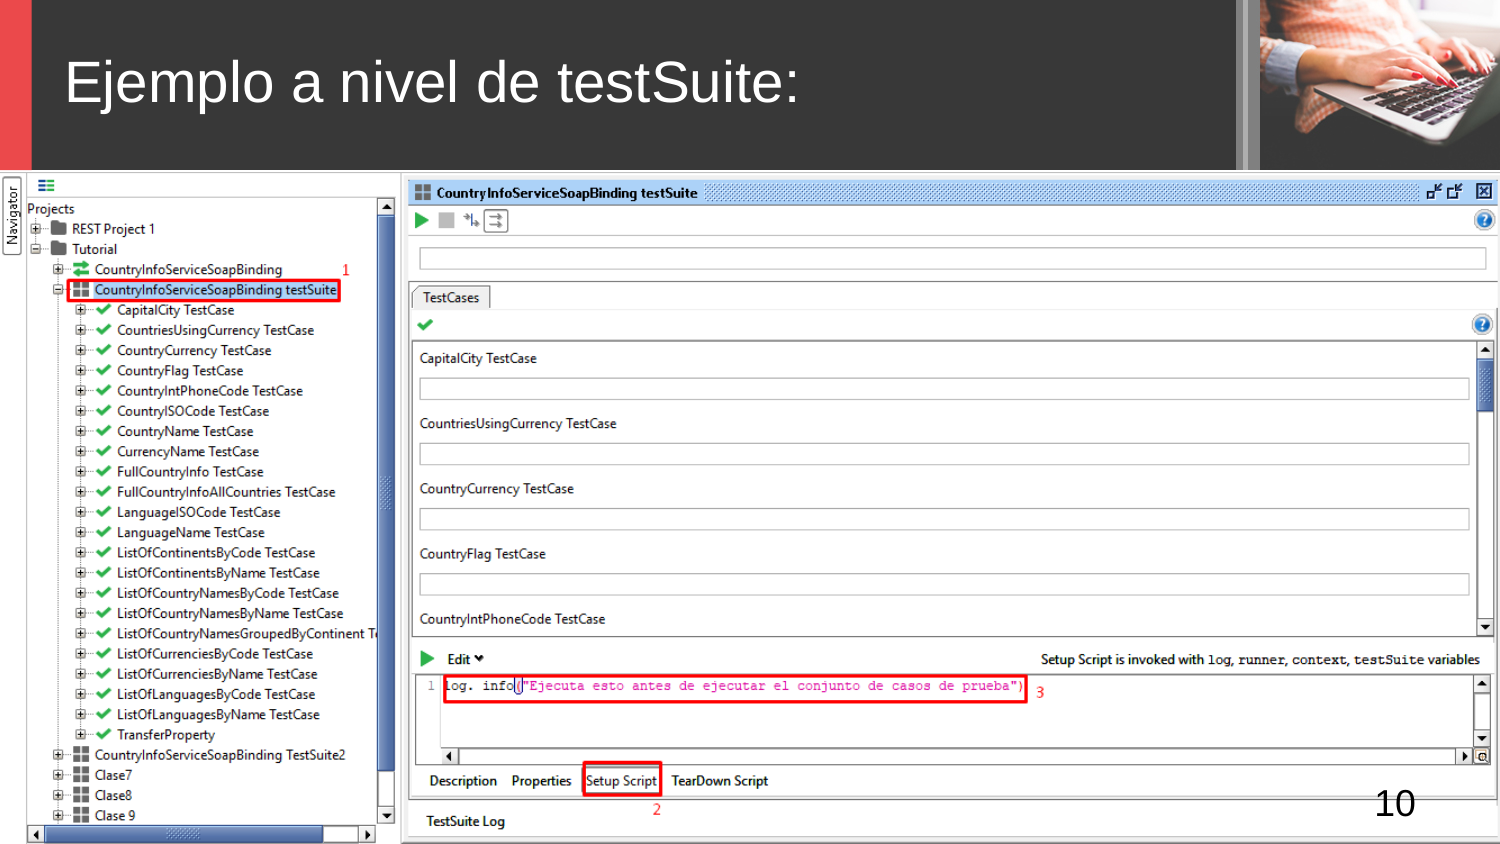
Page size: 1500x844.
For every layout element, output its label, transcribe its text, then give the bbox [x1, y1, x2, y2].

list Ejemplo a nivel de testSuite: [49, 32, 1231, 127]
picture [0, 0, 1500, 844]
